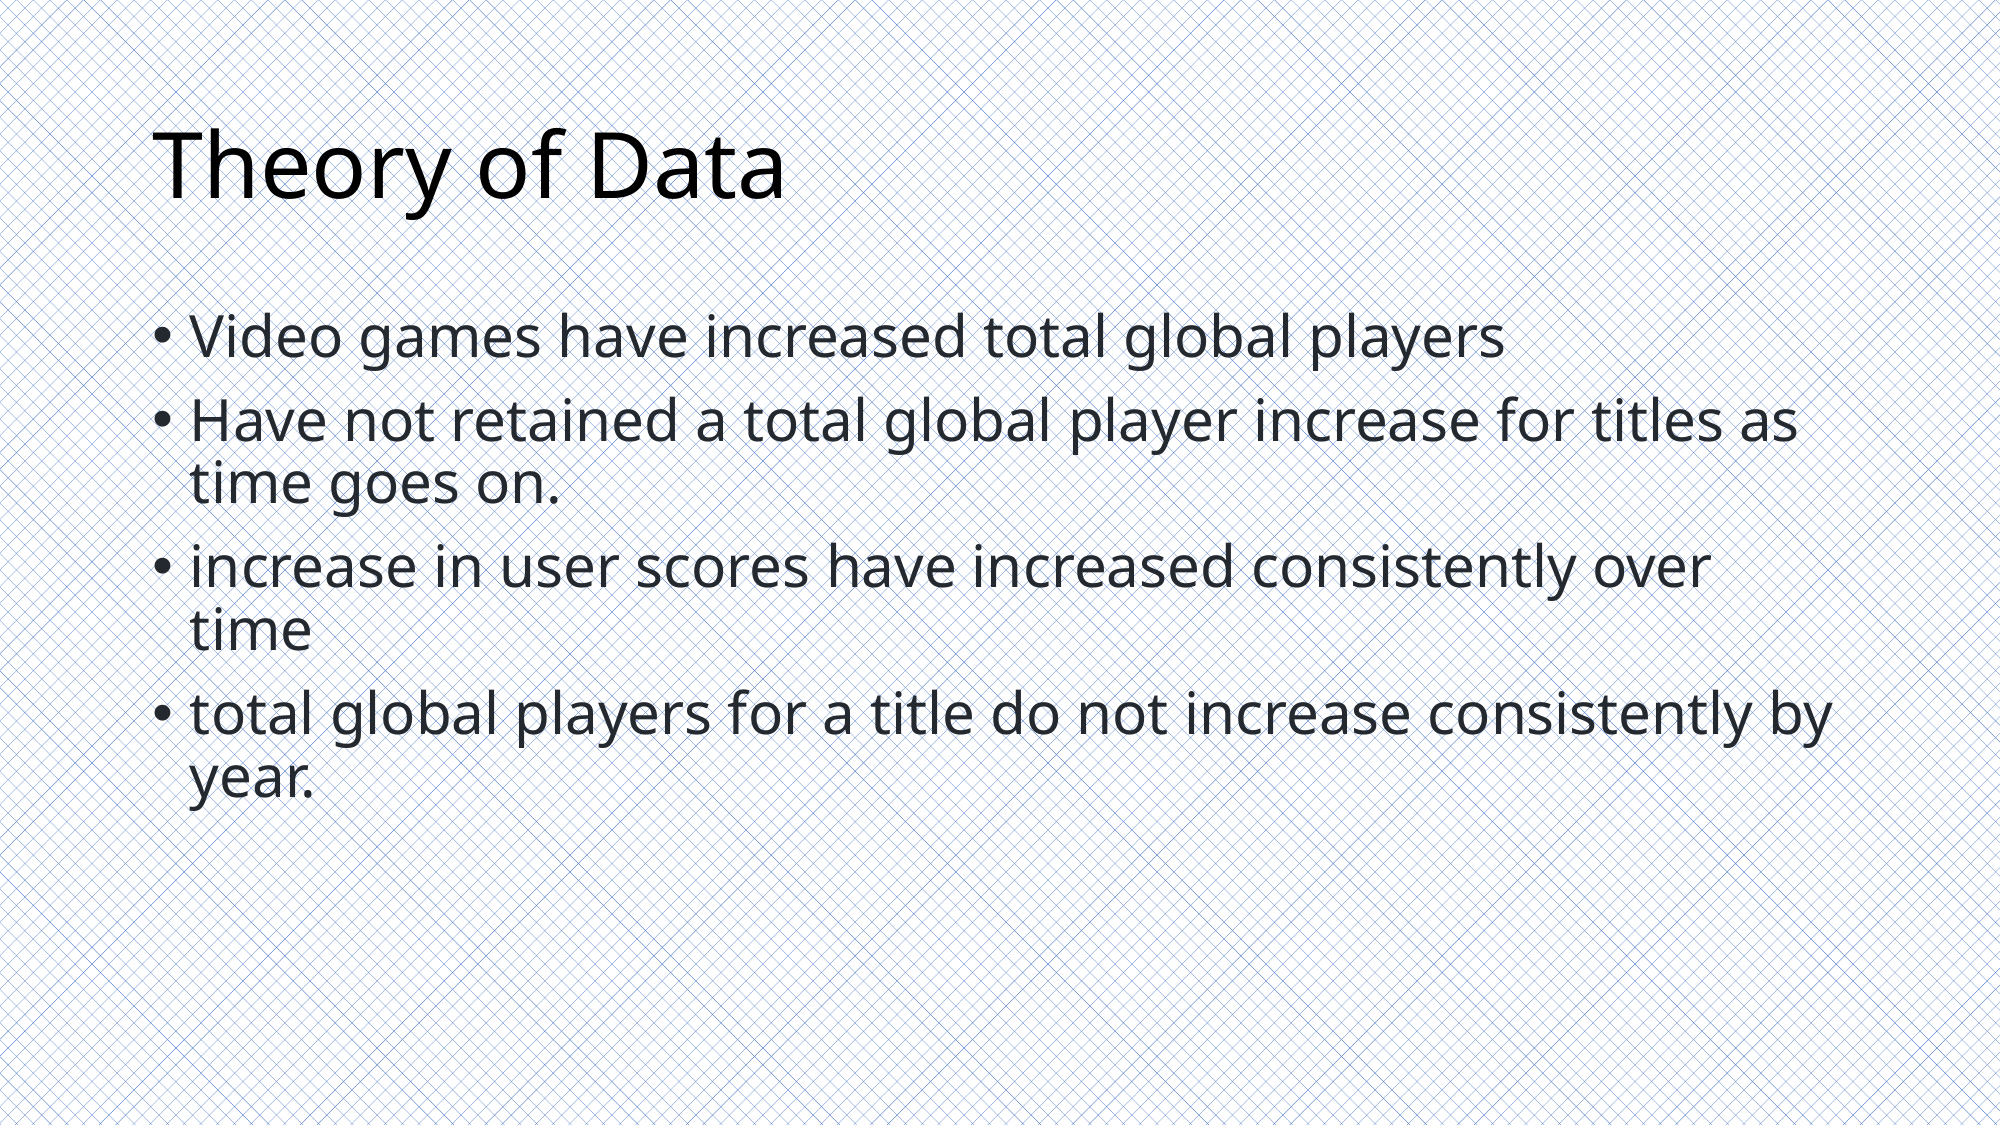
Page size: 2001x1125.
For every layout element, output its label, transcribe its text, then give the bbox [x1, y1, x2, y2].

title Theory of Data [137, 59, 1863, 278]
list Video games have increased total global players Have not retained a total global player increase for titles as time goes on. increase in user scores have increased consistently over time total global players for a title do not increase consistently by year. [137, 299, 1863, 1014]
